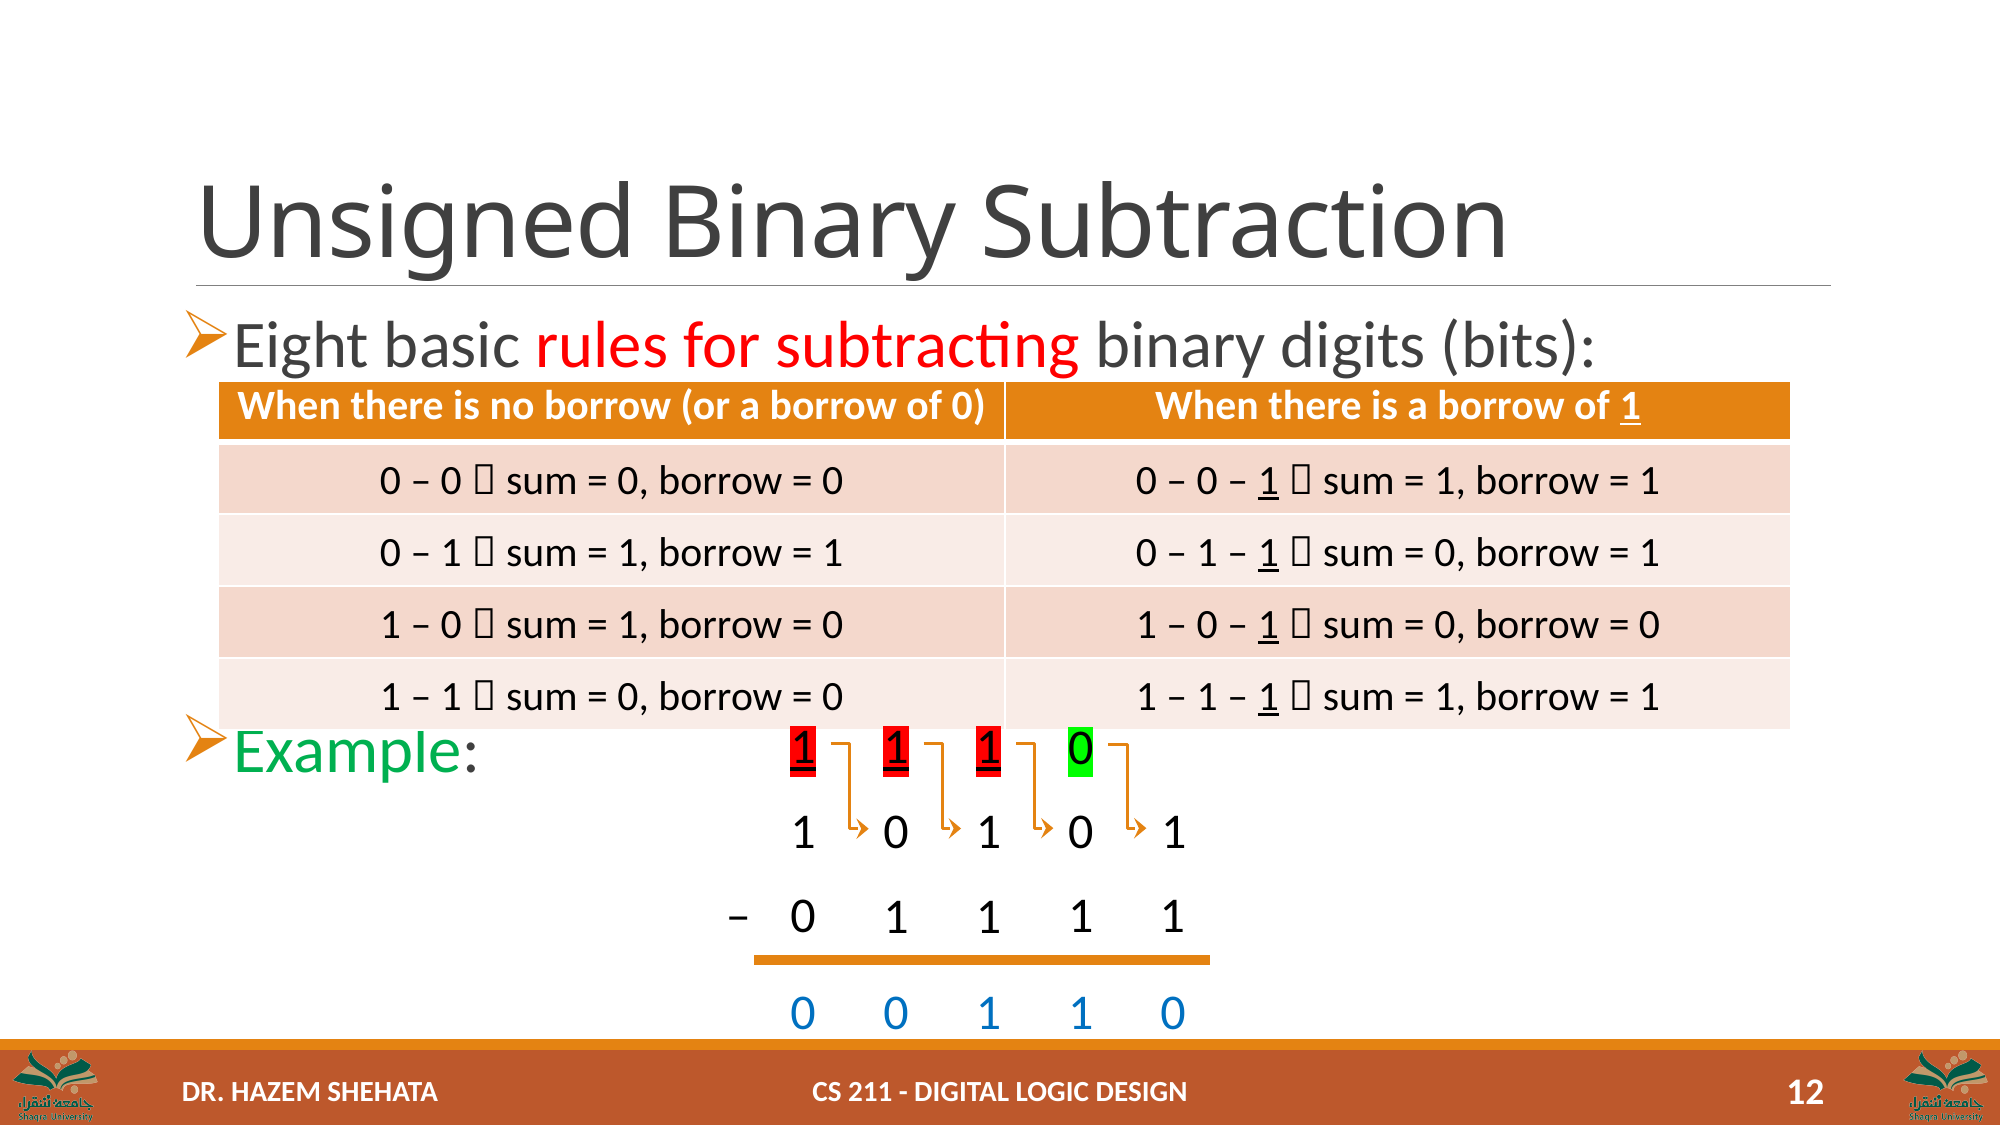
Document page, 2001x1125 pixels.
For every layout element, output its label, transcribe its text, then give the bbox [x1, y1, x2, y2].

table_cell 0 – 1 – 1  sum = 0, borrow = 1 [1006, 515, 1790, 585]
table_cell 1 – 1  sum = 0, borrow = 0 [219, 659, 1004, 729]
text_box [830, 743, 869, 830]
text_box 1 [961, 706, 1016, 782]
text_box 1 [775, 790, 831, 866]
title Unsigned Binary Subtraction [180, 47, 1830, 285]
text_box 0 [868, 972, 924, 1048]
text_box 0 [775, 972, 831, 1048]
text_box 0 [1053, 790, 1109, 866]
table_cell 1 – 0  sum = 1, borrow = 0 [219, 587, 1004, 657]
text_box 0 [868, 791, 924, 867]
text_box 1 [775, 706, 831, 782]
table_header When there is no borrow (or a borrow of 0) [219, 382, 1004, 439]
text_box 0 [1053, 706, 1109, 782]
text_box 1 [1144, 875, 1200, 951]
text_box 1 [961, 972, 1016, 1048]
text_box 1 [961, 875, 1016, 951]
text_box – [711, 875, 766, 951]
picture [1890, 1049, 2001, 1125]
table_cell 1 – 1 – 1  sum = 1, borrow = 1 [1006, 659, 1790, 729]
table_cell 1 – 0 – 1  sum = 0, borrow = 0 [1006, 587, 1790, 657]
text_box 1 [1146, 790, 1202, 866]
text_box 1 [1053, 972, 1109, 1048]
text_box 1 [868, 706, 924, 782]
text_box 1 [1053, 875, 1109, 951]
text_box 1 [868, 875, 924, 951]
text_box 0 [775, 875, 831, 951]
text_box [1108, 744, 1147, 830]
list Eight basic rules for subtracting binary digits (bits): Example: [180, 302, 1830, 963]
table_header When there is a borrow of 1 [1006, 382, 1790, 439]
table_cell 0 – 0  sum = 0, borrow = 0 [219, 445, 1004, 513]
text_box 0 [1145, 972, 1201, 1048]
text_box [923, 743, 962, 830]
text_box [1015, 743, 1054, 830]
table_cell 0 – 1  sum = 1, borrow = 1 [219, 515, 1004, 585]
slide_number 12 [1624, 1059, 1840, 1120]
table_cell 0 – 0 – 1  sum = 1, borrow = 1 [1006, 445, 1790, 513]
footer CS 211 - Digital Logic Design [604, 1059, 1396, 1120]
picture [0, 1050, 111, 1125]
text_box 1 [961, 791, 1016, 866]
